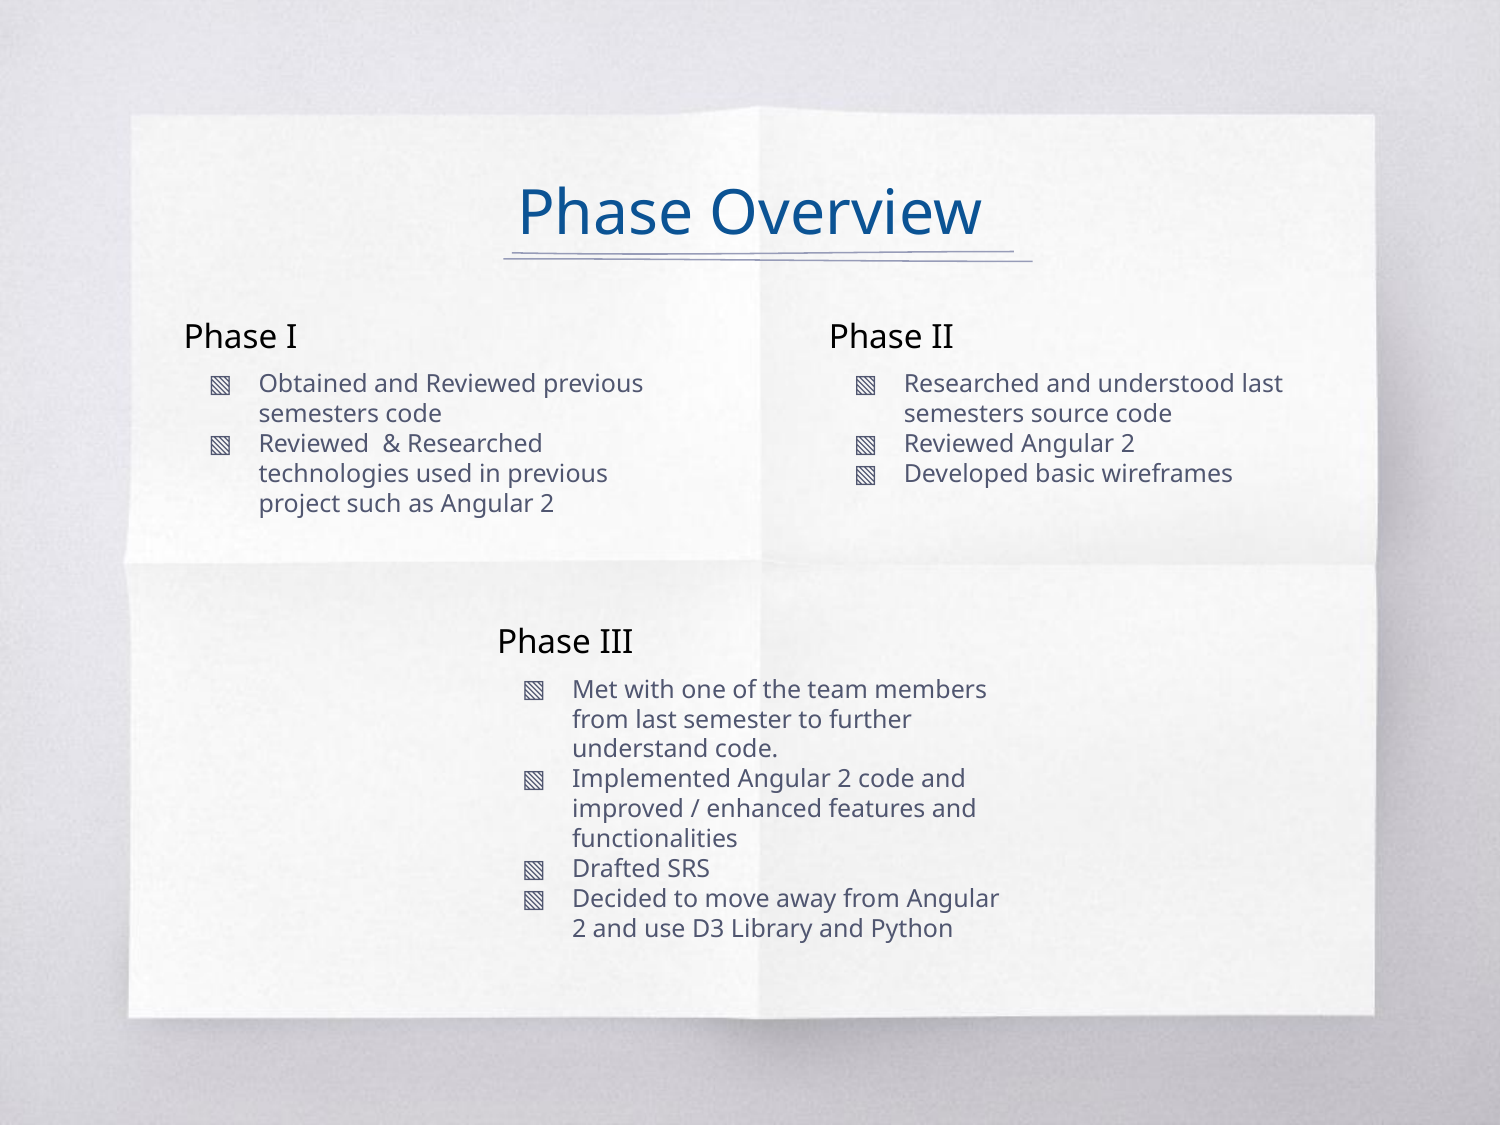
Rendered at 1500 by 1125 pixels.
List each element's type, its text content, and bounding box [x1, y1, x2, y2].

list Phase I Obtained and Reviewed previous semesters code Reviewed & Researched technologies used in previous project such as Angular 2 [168, 300, 705, 658]
picture [0, 0, 1500, 1125]
title Phase Overview [168, 113, 1332, 263]
list Phase III Met with one of the team members from last semester to further understand code. Implemented Angular 2 code and improved / enhanced features and functionalities Drafted SRS Decided to move away from Angular 2 and use D3 Library and Python [482, 605, 1018, 963]
list Phase II Researched and understood last semesters source code Reviewed Angular 2 Developed basic wireframes [813, 300, 1370, 658]
